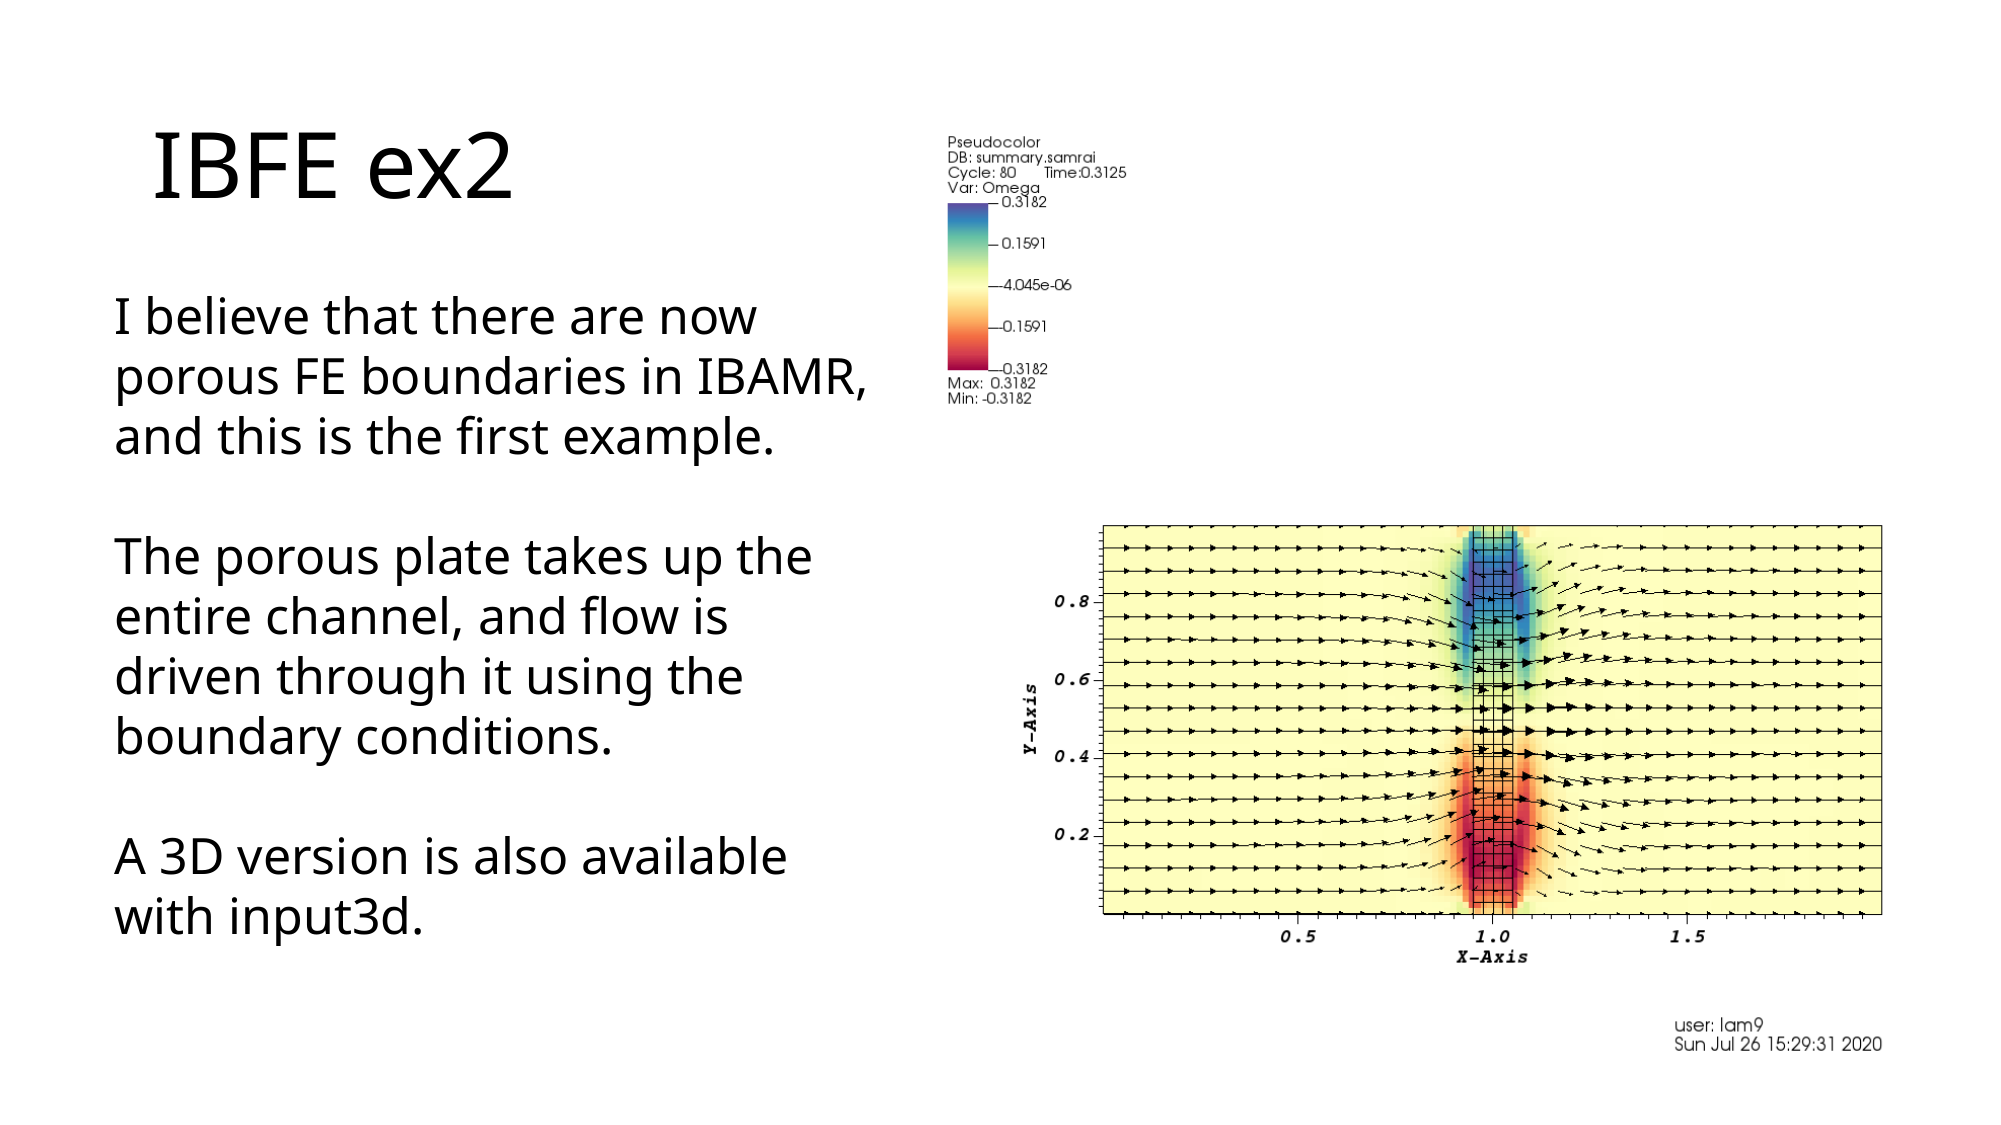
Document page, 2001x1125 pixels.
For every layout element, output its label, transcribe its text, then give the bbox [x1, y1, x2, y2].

text_box I believe that there are now porous FE boundaries in IBAMR, and this is the first example. The porous plate takes up the entire channel, and flow is driven through it using the boundary conditions. A 3D version is also available with input3d. [99, 277, 896, 952]
title IBFE ex2 [137, 59, 896, 277]
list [896, 32, 1934, 1070]
